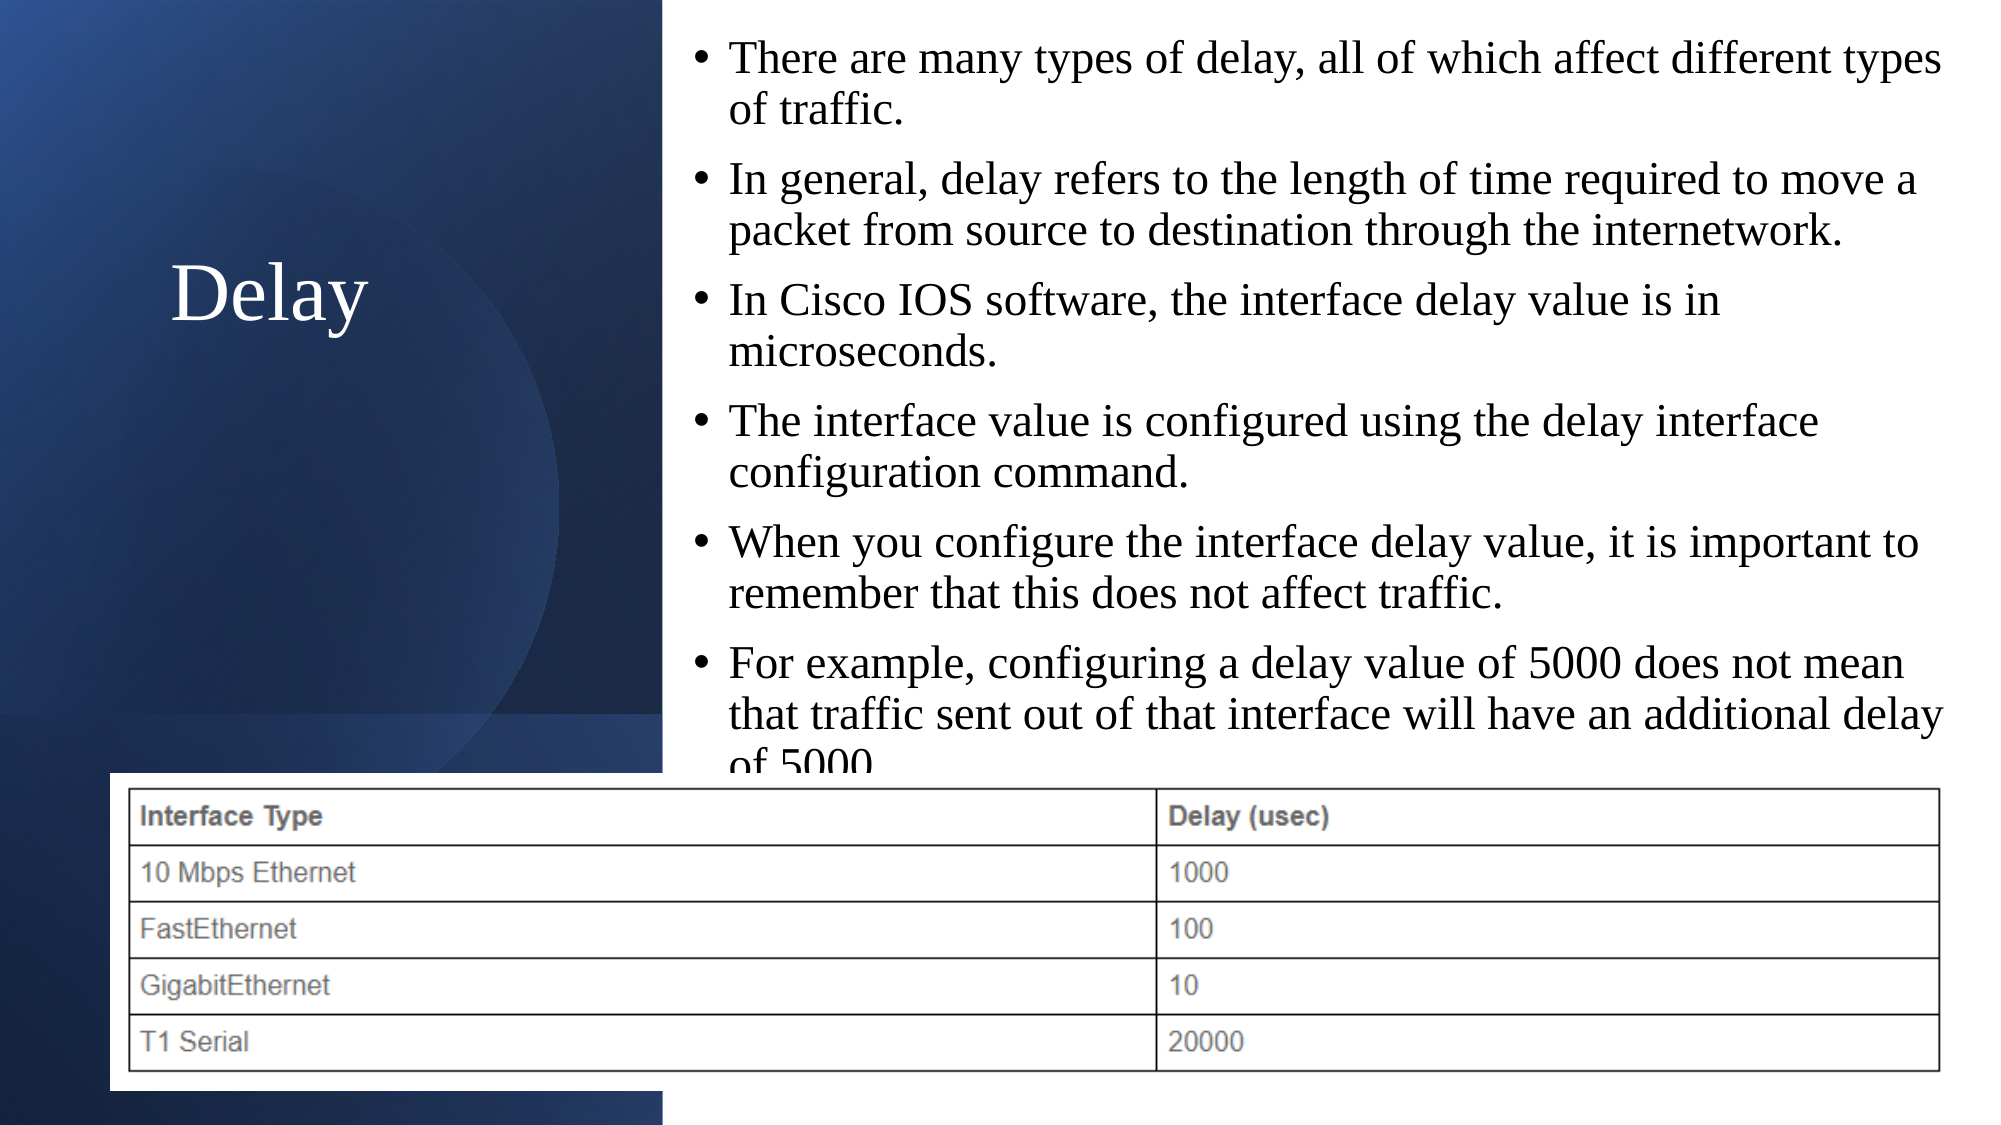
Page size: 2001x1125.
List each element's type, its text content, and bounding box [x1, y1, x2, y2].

text_box [0, 0, 663, 1124]
list There are many types of delay, all of which affect different types of traffic. In general, delay refers to the length of time required to move a packet from source to destination through the internetwork. In Cisco IOS software, the interface delay value is in microseconds. The interface value is configured using the delay interface configuration command. When you configure the interface delay value, it is important to remember that this does not affect traffic. For example, configuring a delay value of 5000 does not mean that traffic sent out of that interface will have an additional delay of 5000. [678, 25, 2000, 799]
picture [110, 773, 1961, 1091]
text_box [663, 0, 2000, 773]
title Delay [155, 147, 566, 347]
text_box [663, 799, 2000, 1125]
